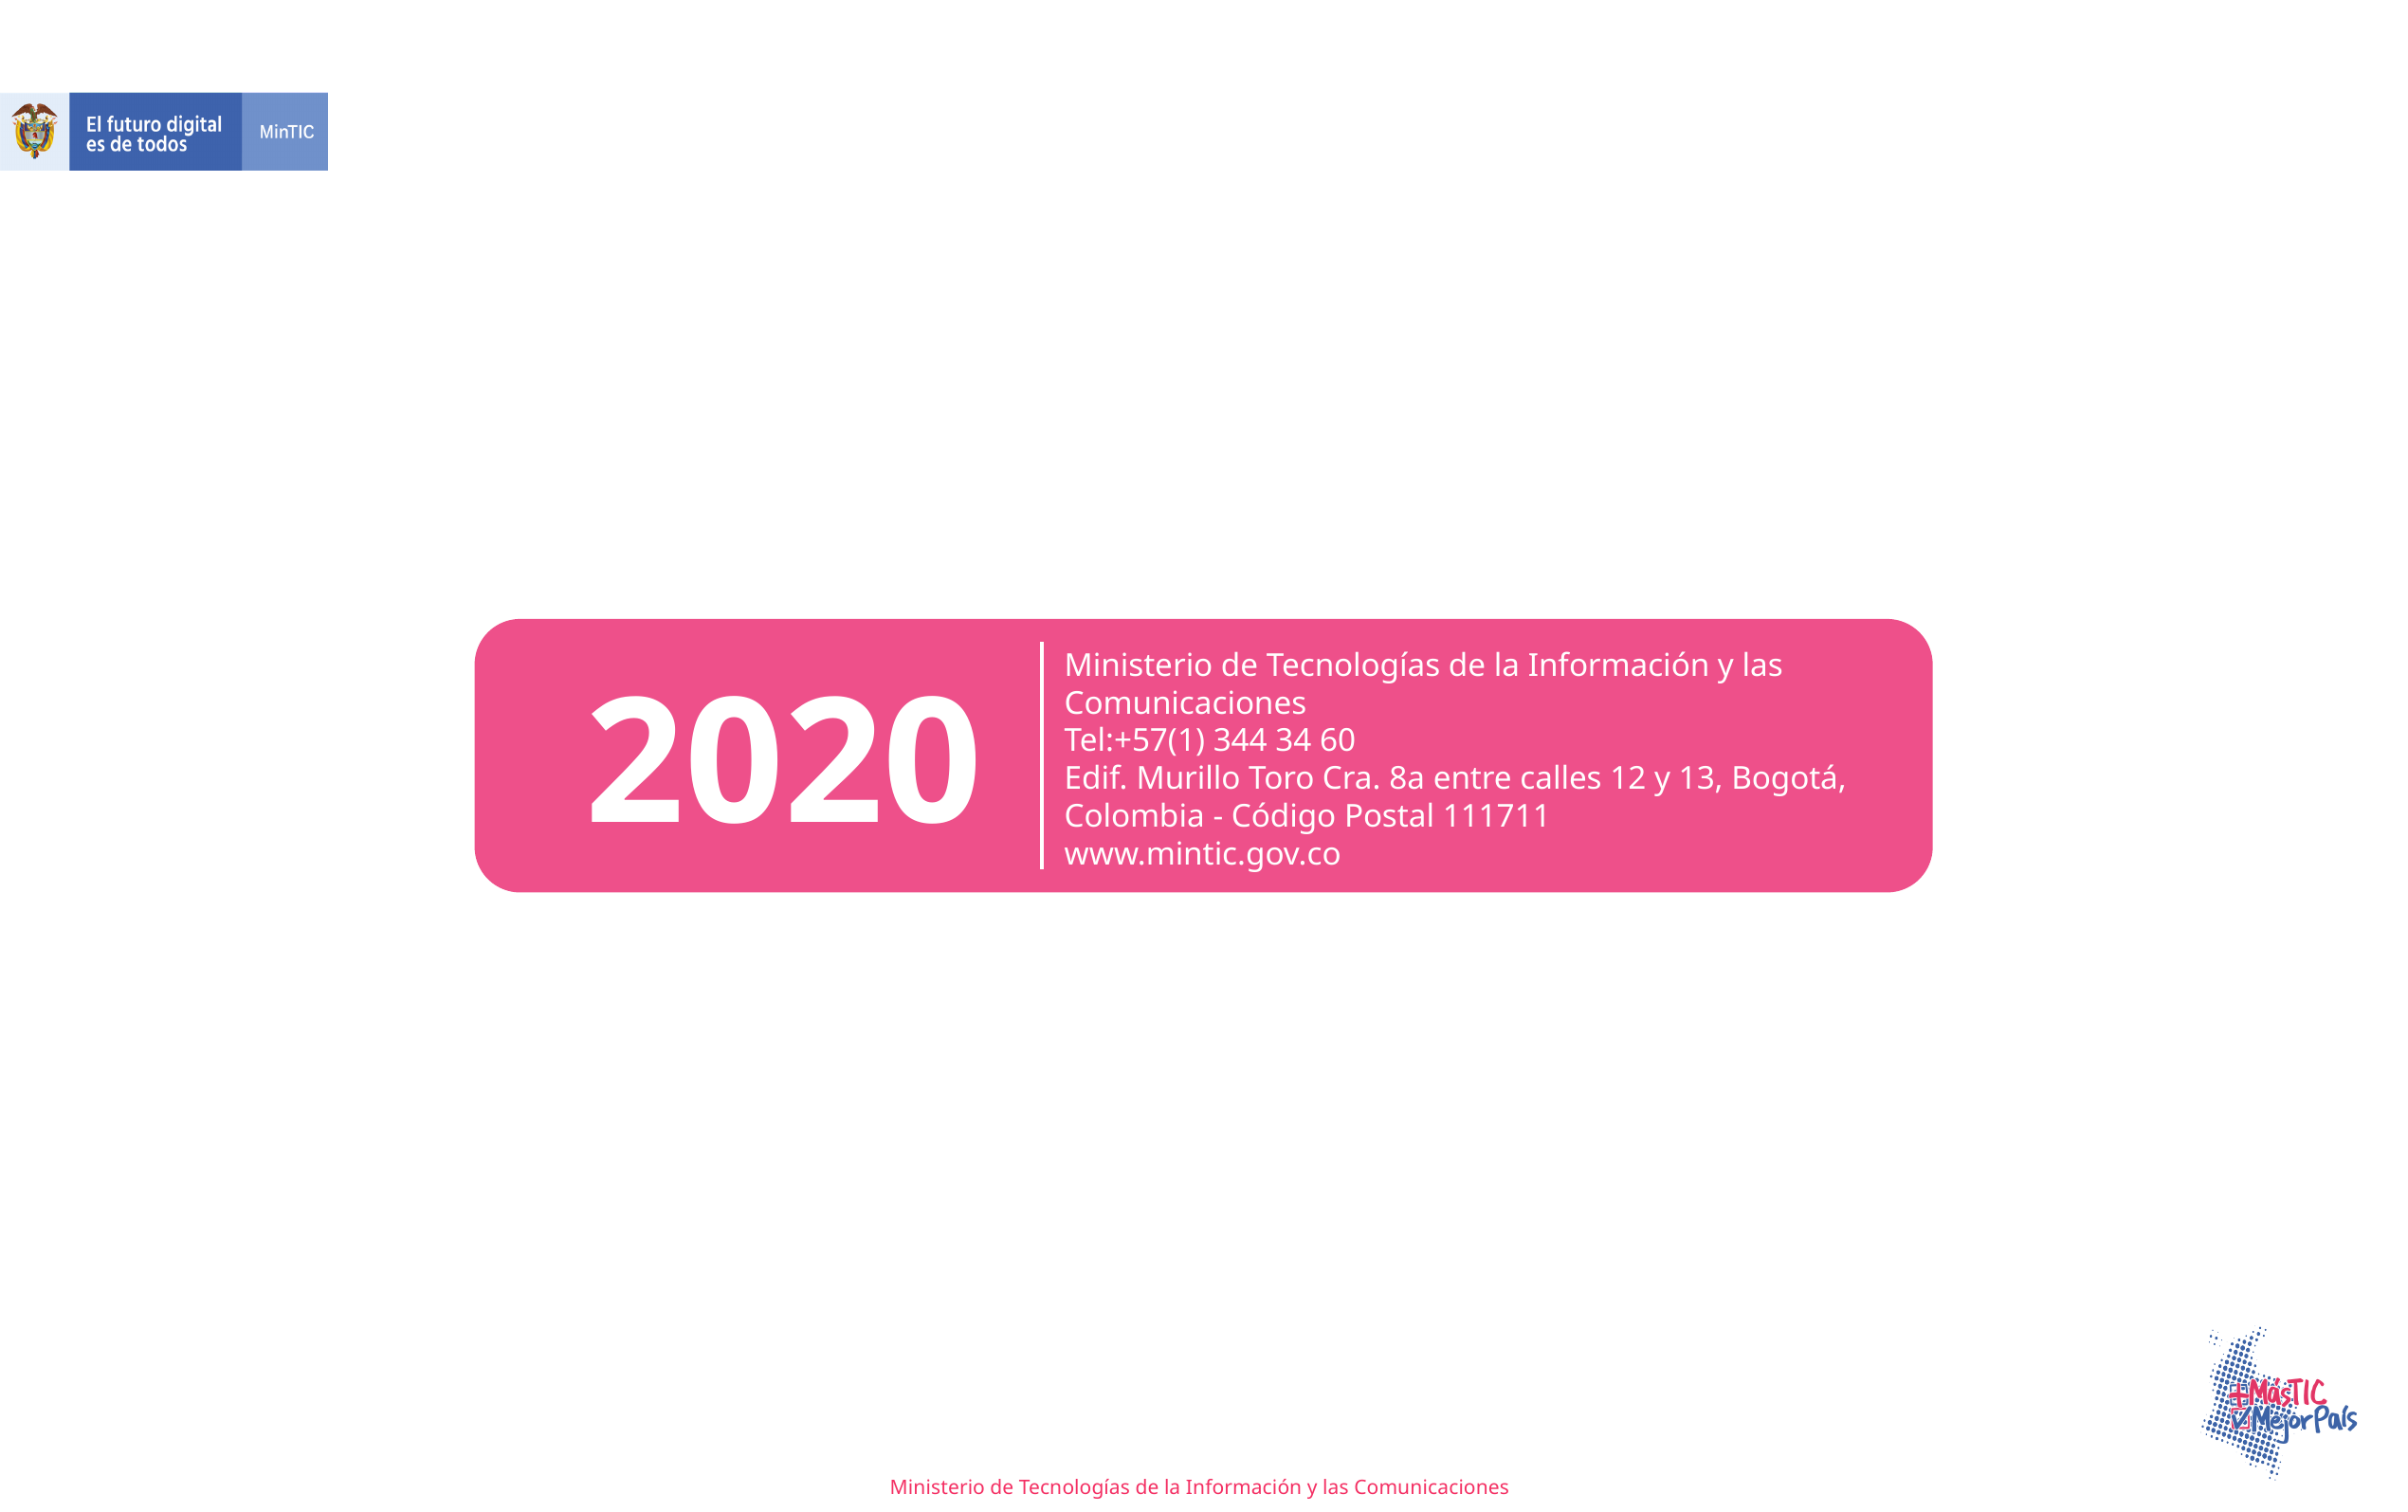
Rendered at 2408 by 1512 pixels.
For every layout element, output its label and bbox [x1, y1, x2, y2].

picture [0, 92, 328, 171]
picture [2200, 1325, 2358, 1481]
